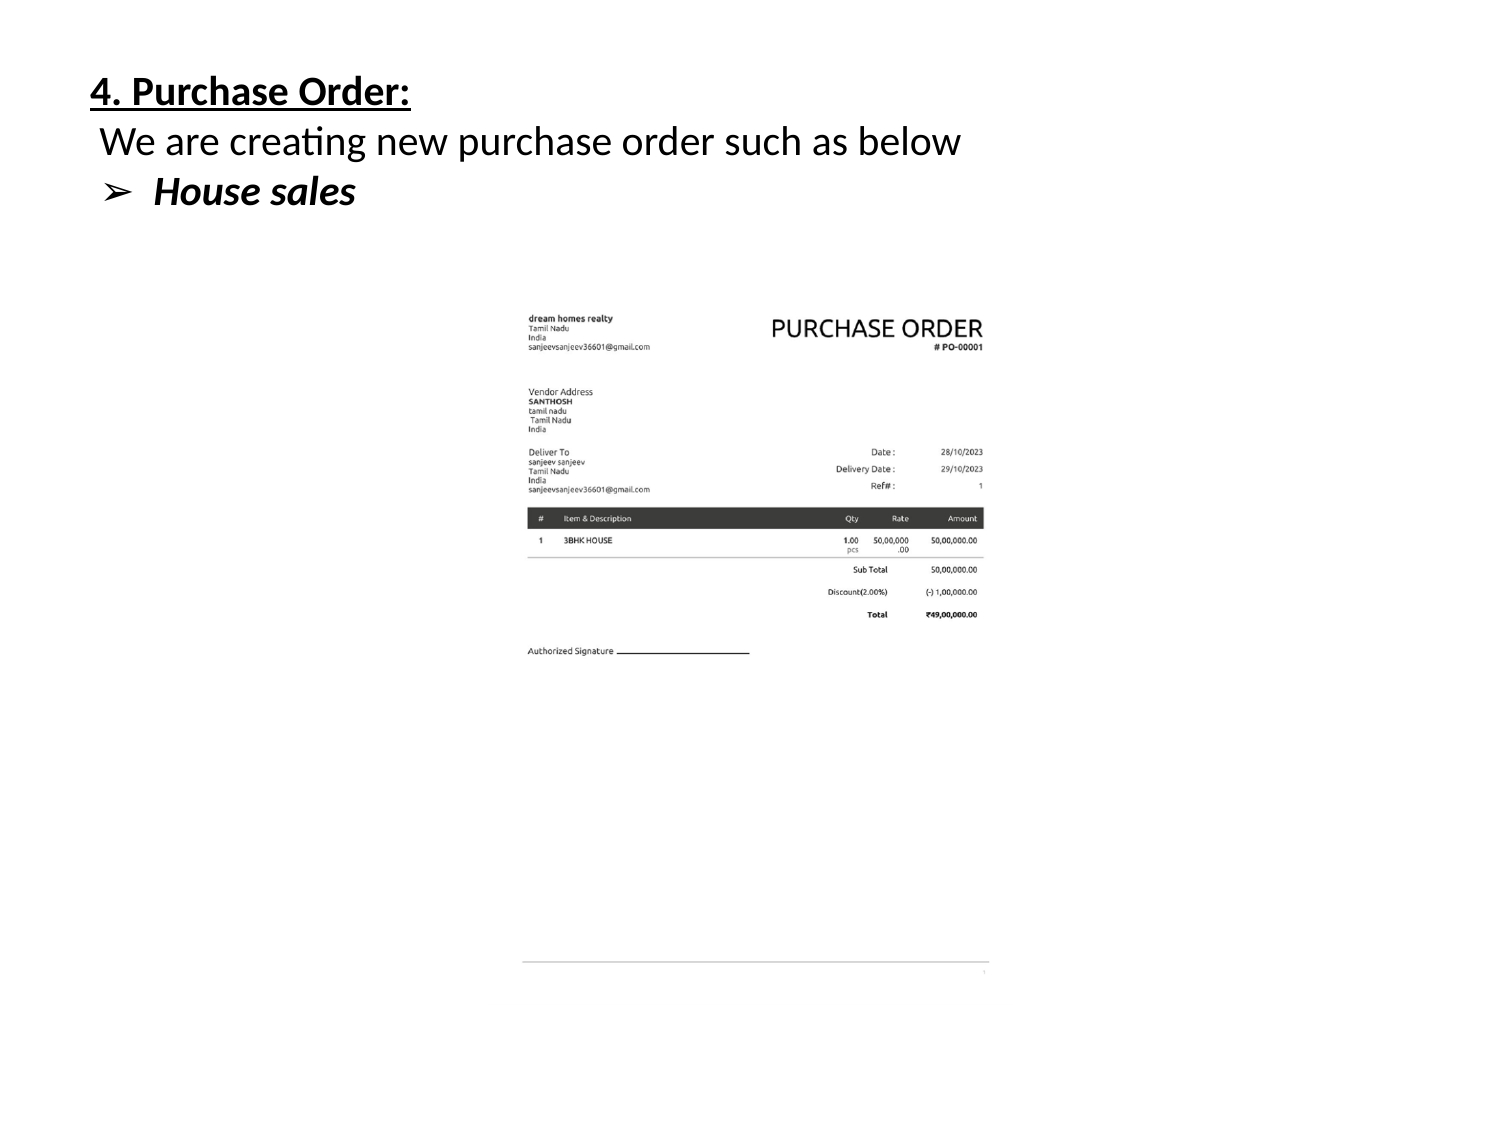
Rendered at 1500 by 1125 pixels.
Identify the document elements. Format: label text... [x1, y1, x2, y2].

title 4. Purchase Order: We are creating new purchase order such as below ➢ House sales [75, 45, 1425, 233]
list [487, 262, 1013, 1006]
